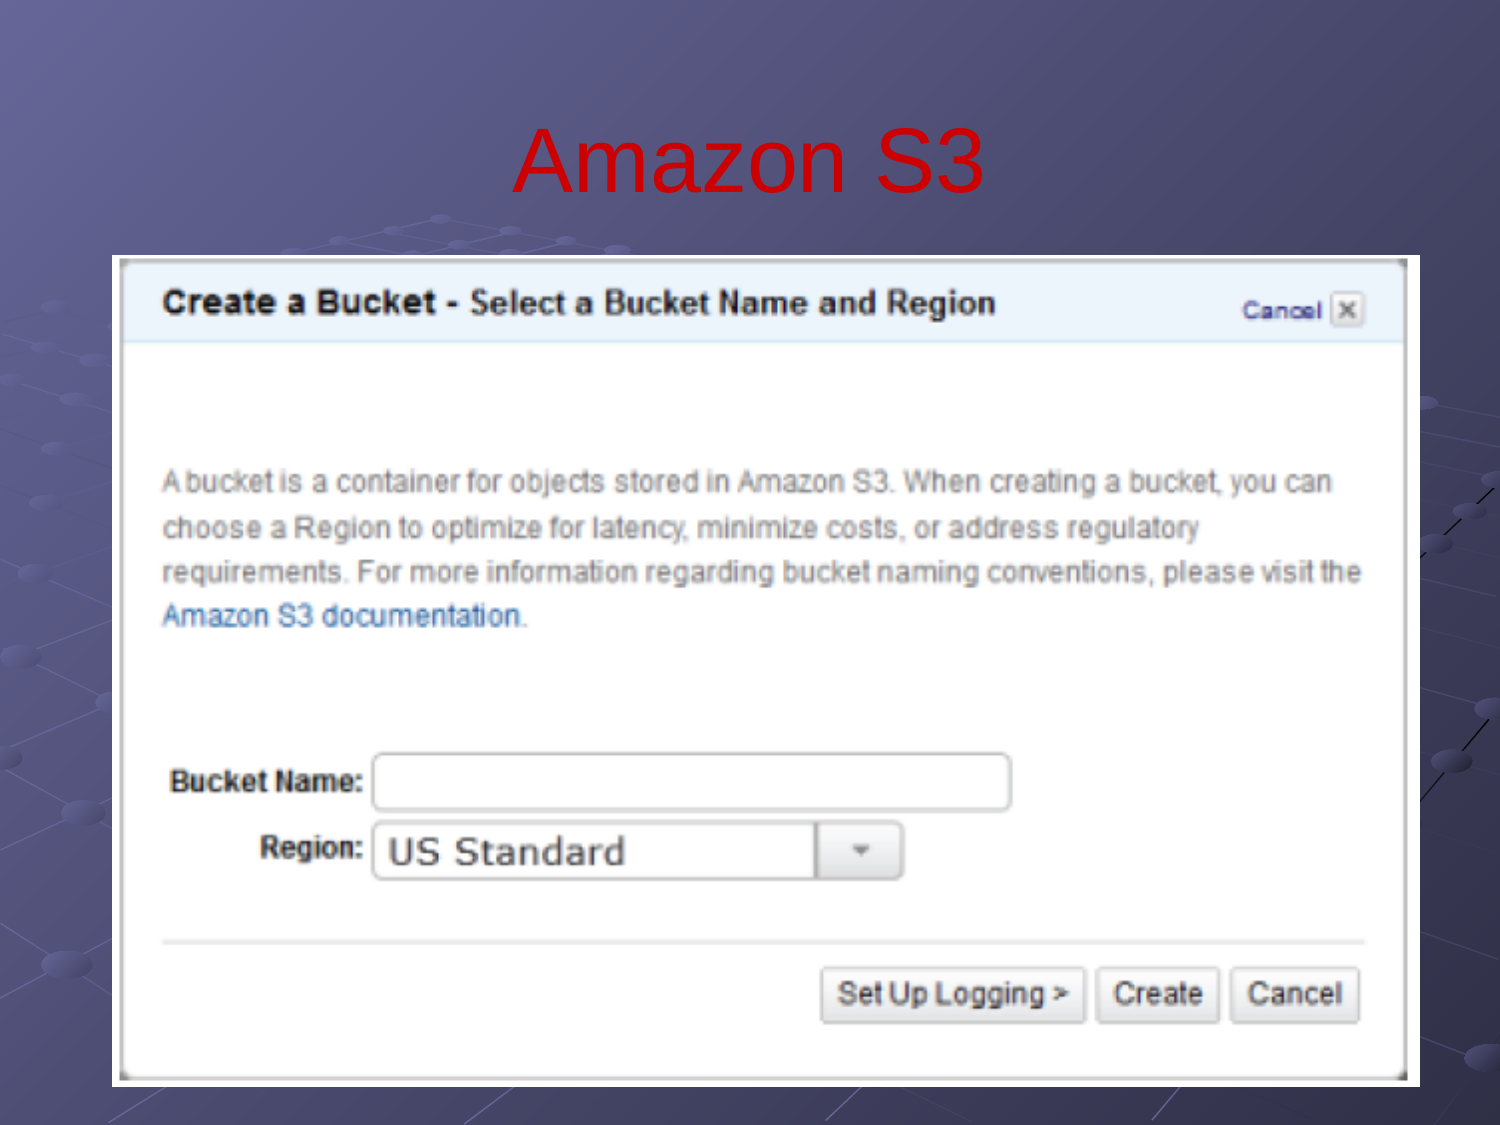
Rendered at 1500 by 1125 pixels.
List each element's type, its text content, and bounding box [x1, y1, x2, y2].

picture [111, 255, 1420, 1087]
title Amazon S3 [74, 53, 1426, 260]
